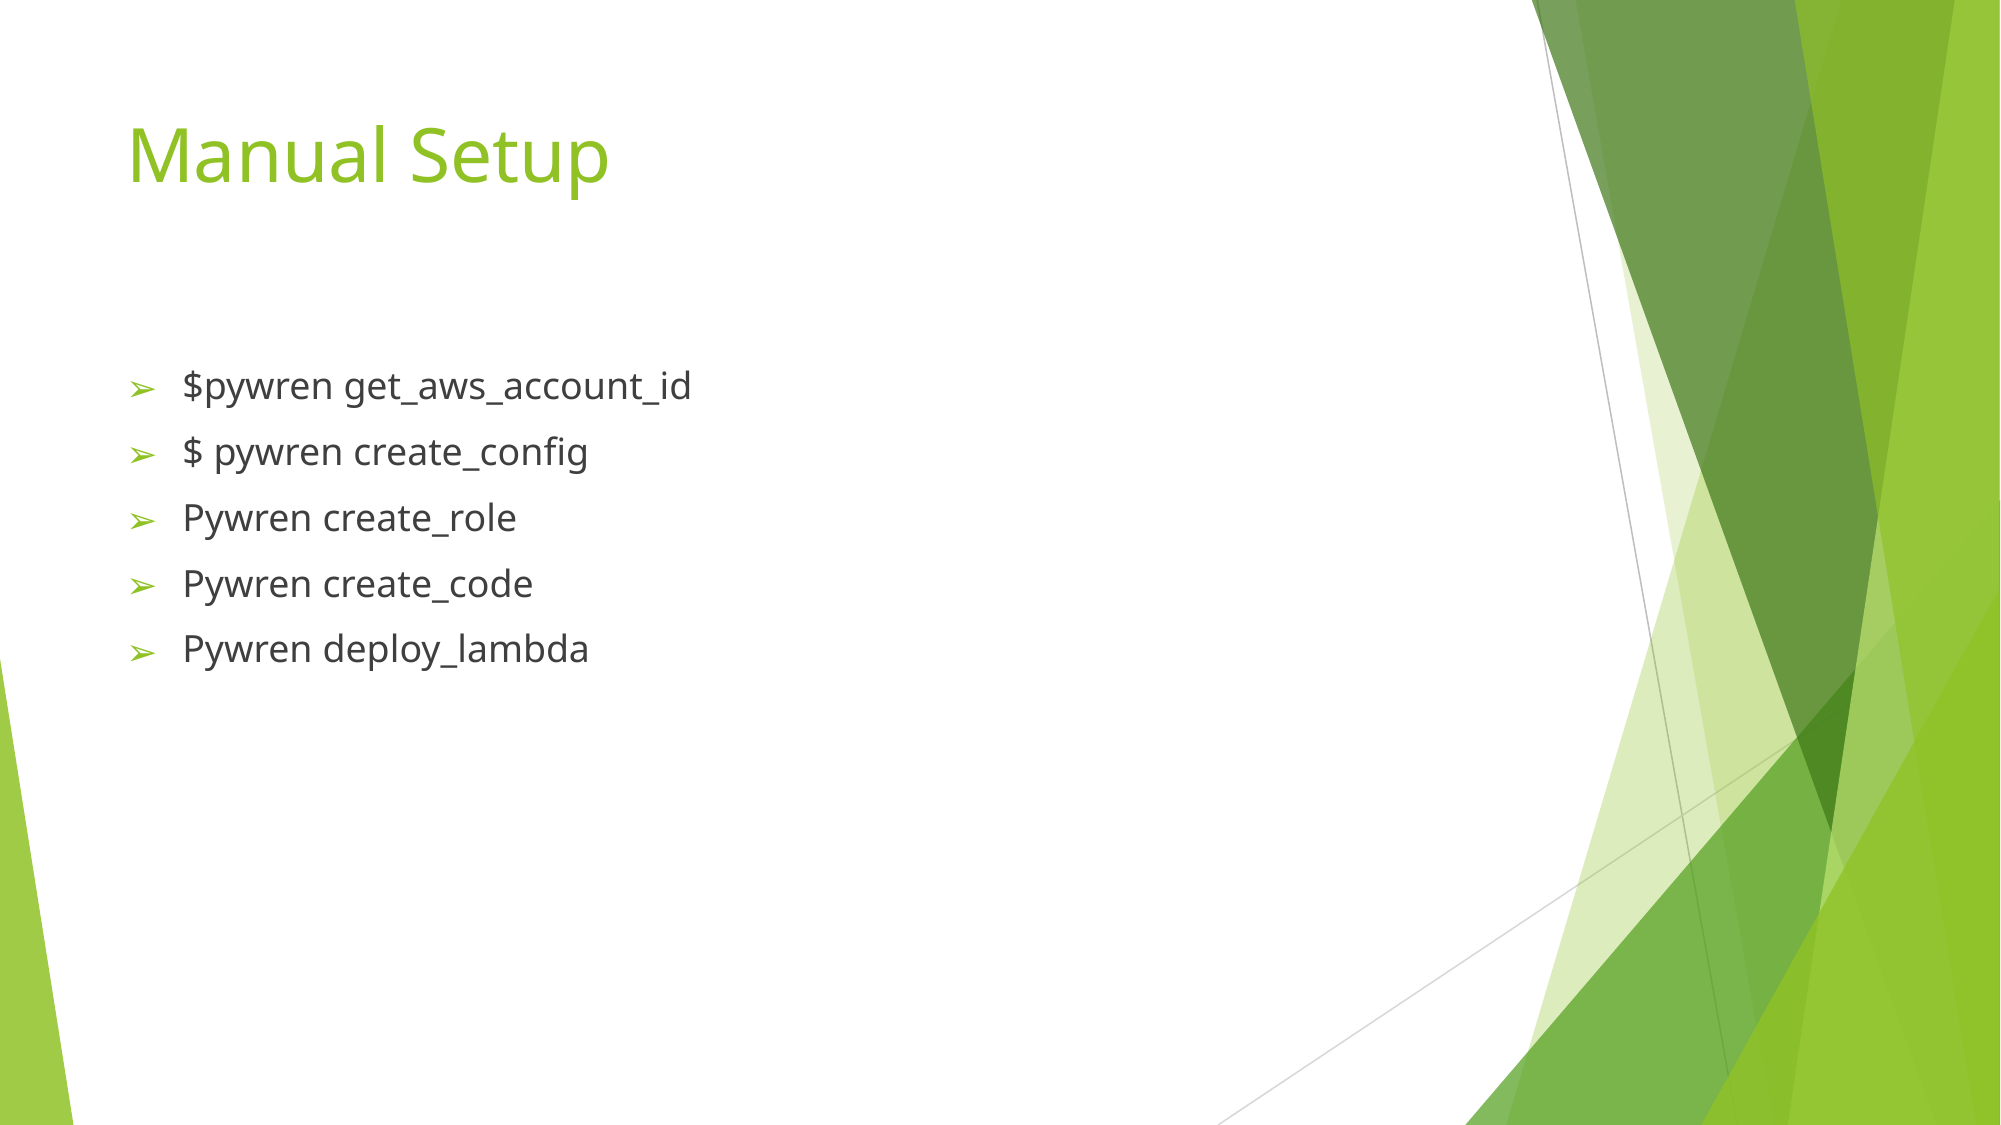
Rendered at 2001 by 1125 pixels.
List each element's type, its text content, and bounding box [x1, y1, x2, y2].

title Manual Setup [111, 99, 1522, 317]
list $pywren get_aws_account_id $ pywren create_config Pywren create_role Pywren create_code Pywren deploy_lambda [111, 354, 1522, 992]
